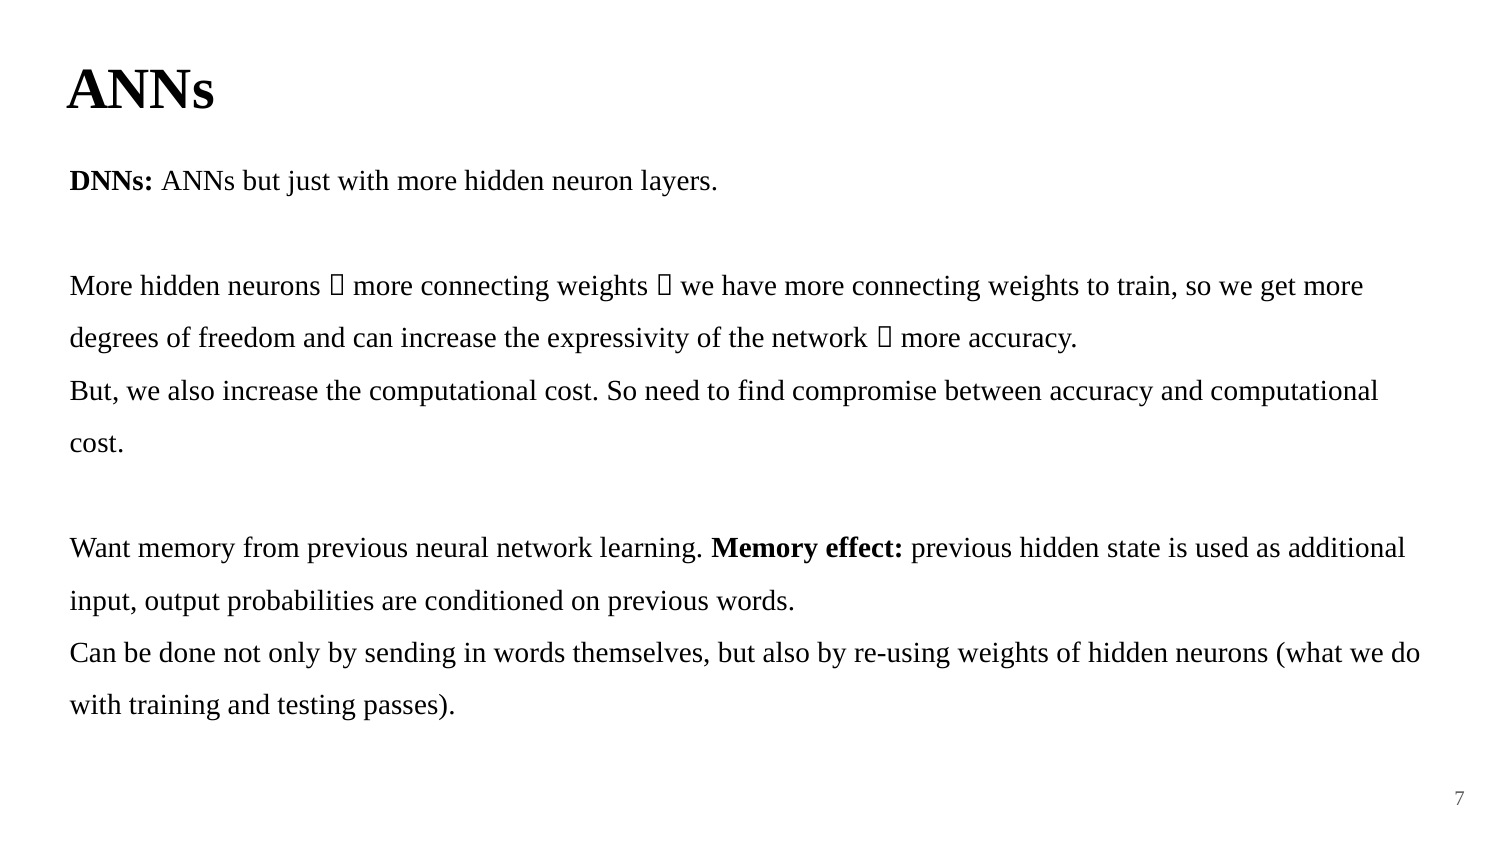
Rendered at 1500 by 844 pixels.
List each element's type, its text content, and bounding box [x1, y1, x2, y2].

list DNNs: ANNs but just with more hidden neuron layers. More hidden neurons  more connecting weights  we have more connecting weights to train, so we get more degrees of freedom and can increase the expressivity of the network  more accuracy. But, we also increase the computational cost. So need to find compromise between accuracy and computational cost. Want memory from previous neural network learning. Memory effect: previous hidden state is used as additional input, output probabilities are conditioned on previous words. Can be done not only by sending in words themselves, but also by re-using weights of hidden neurons (what we do with training and testing passes). [54, 128, 1446, 739]
slide_number 7 [1389, 764, 1480, 830]
title ANNs [51, 35, 1449, 129]
